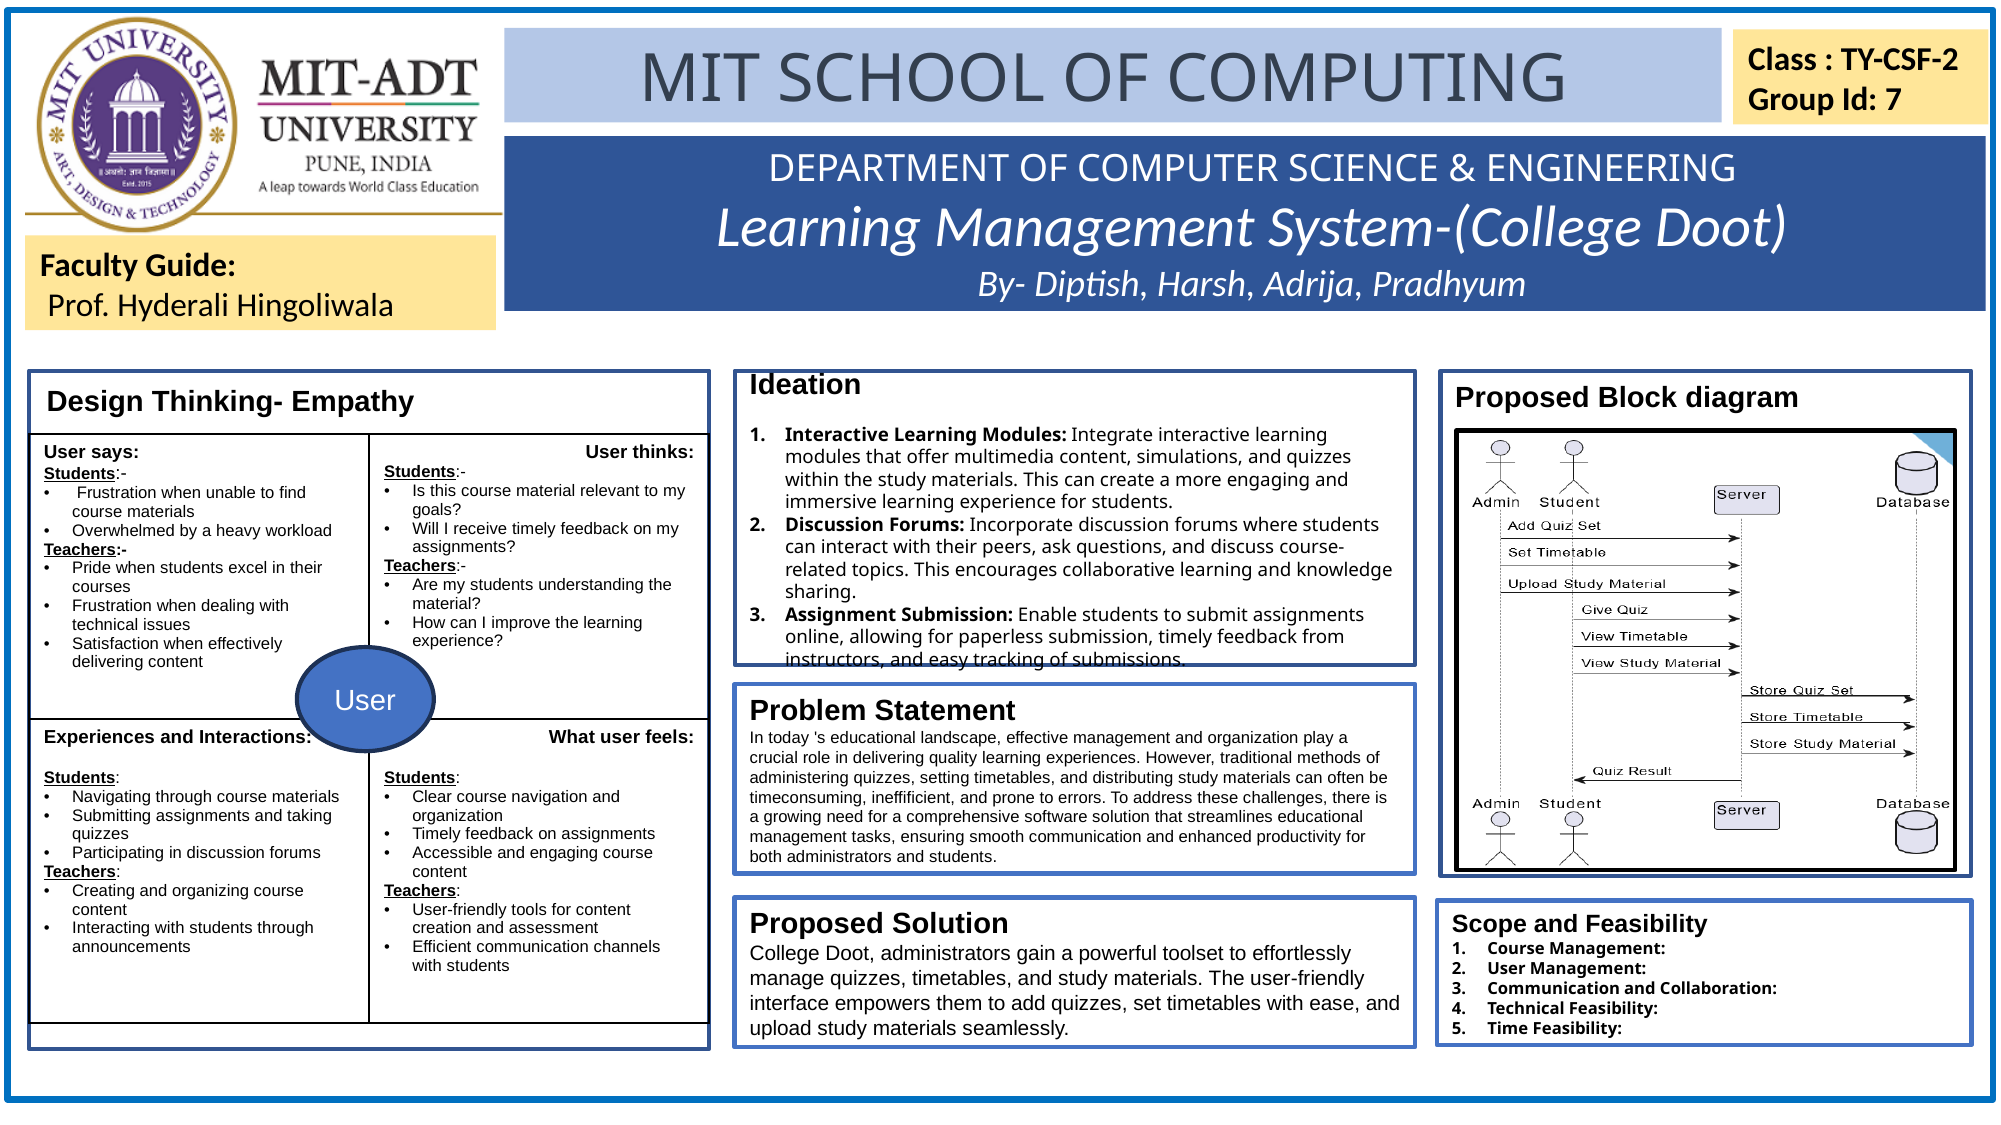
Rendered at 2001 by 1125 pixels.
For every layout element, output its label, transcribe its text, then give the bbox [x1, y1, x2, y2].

text_box [5, 8, 1995, 1101]
text_box Design Thinking- Empathy [31, 374, 565, 425]
text_box Ideation Interactive Learning Modules: Integrate interactive learning modules that offer multimedia content, simulations, and quizzes within the study materials. This can create a more engaging and immersive learning experience for students. Discussion Forums: Incorporate discussion forums where students can interact with their peers, ask questions, and discuss course-related topics. This encourages collaborative learning and knowledge sharing. Assignment Submission: Enable students to submit assignments online, allowing for paperless submission, timely feedback from instructors, and easy tracking of submissions. [733, 369, 1417, 667]
text_box Proposed Solution College Doot, administrators gain a powerful toolset to effortlessly manage quizzes, timetables, and study materials. The user-friendly interface empowers them to add quizzes, set timetables with ease, and upload study materials seamlessly. [734, 897, 1416, 1048]
table_cell What user feels: Students: Clear course navigation and organization Timely feedback on assignments Accessible and engaging course content Teachers: User-friendly tools for content creation and assessment Efficient communication channels with students [370, 720, 708, 1022]
text_box User [294, 644, 436, 754]
picture [24, 13, 505, 236]
picture [1458, 432, 1954, 868]
table_cell Experiences and Interactions: Students: Navigating through course materials Submitting assignments and taking quizzes Participating in discussion forums Teachers: Creating and organizing course content Interacting with students through announcements [30, 720, 368, 1022]
text_box Class : TY-CSF-2 Group Id: 7 [1733, 29, 1989, 125]
text_box Scope and Feasibility Course Management: User Management: Communication and Collaboration: Technical Feasibility: Time Feasibility: [1437, 900, 1972, 1045]
table_header User thinks: Students:- Is this course material relevant to my goals? Will I receive timely feedback on my assignments? Teachers:- Are my students understanding the material? How can I improve the learning experience? [370, 435, 708, 718]
text_box Proposed Block diagram P [1438, 369, 1973, 878]
table_header User says: Students:- Frustration when unable to find course materials Overwhelmed by a heavy workload Teachers:- Pride when students excel in their courses Frustration when dealing with technical issues Satisfaction when effectively delivering content [30, 435, 368, 718]
text_box Problem Statement In today 's educational landscape, effective management and organization play a crucial role in delivering quality learning experiences. However, traditional methods of administering quizzes, setting timetables, and distributing study materials can often be timeconsuming, ineffificient, and prone to errors. To address these challenges, there is a growing need for a comprehensive software solution that streamlines educational management tasks, ensuring smooth communication and enhanced productivity for both administrators and students. [734, 684, 1416, 874]
